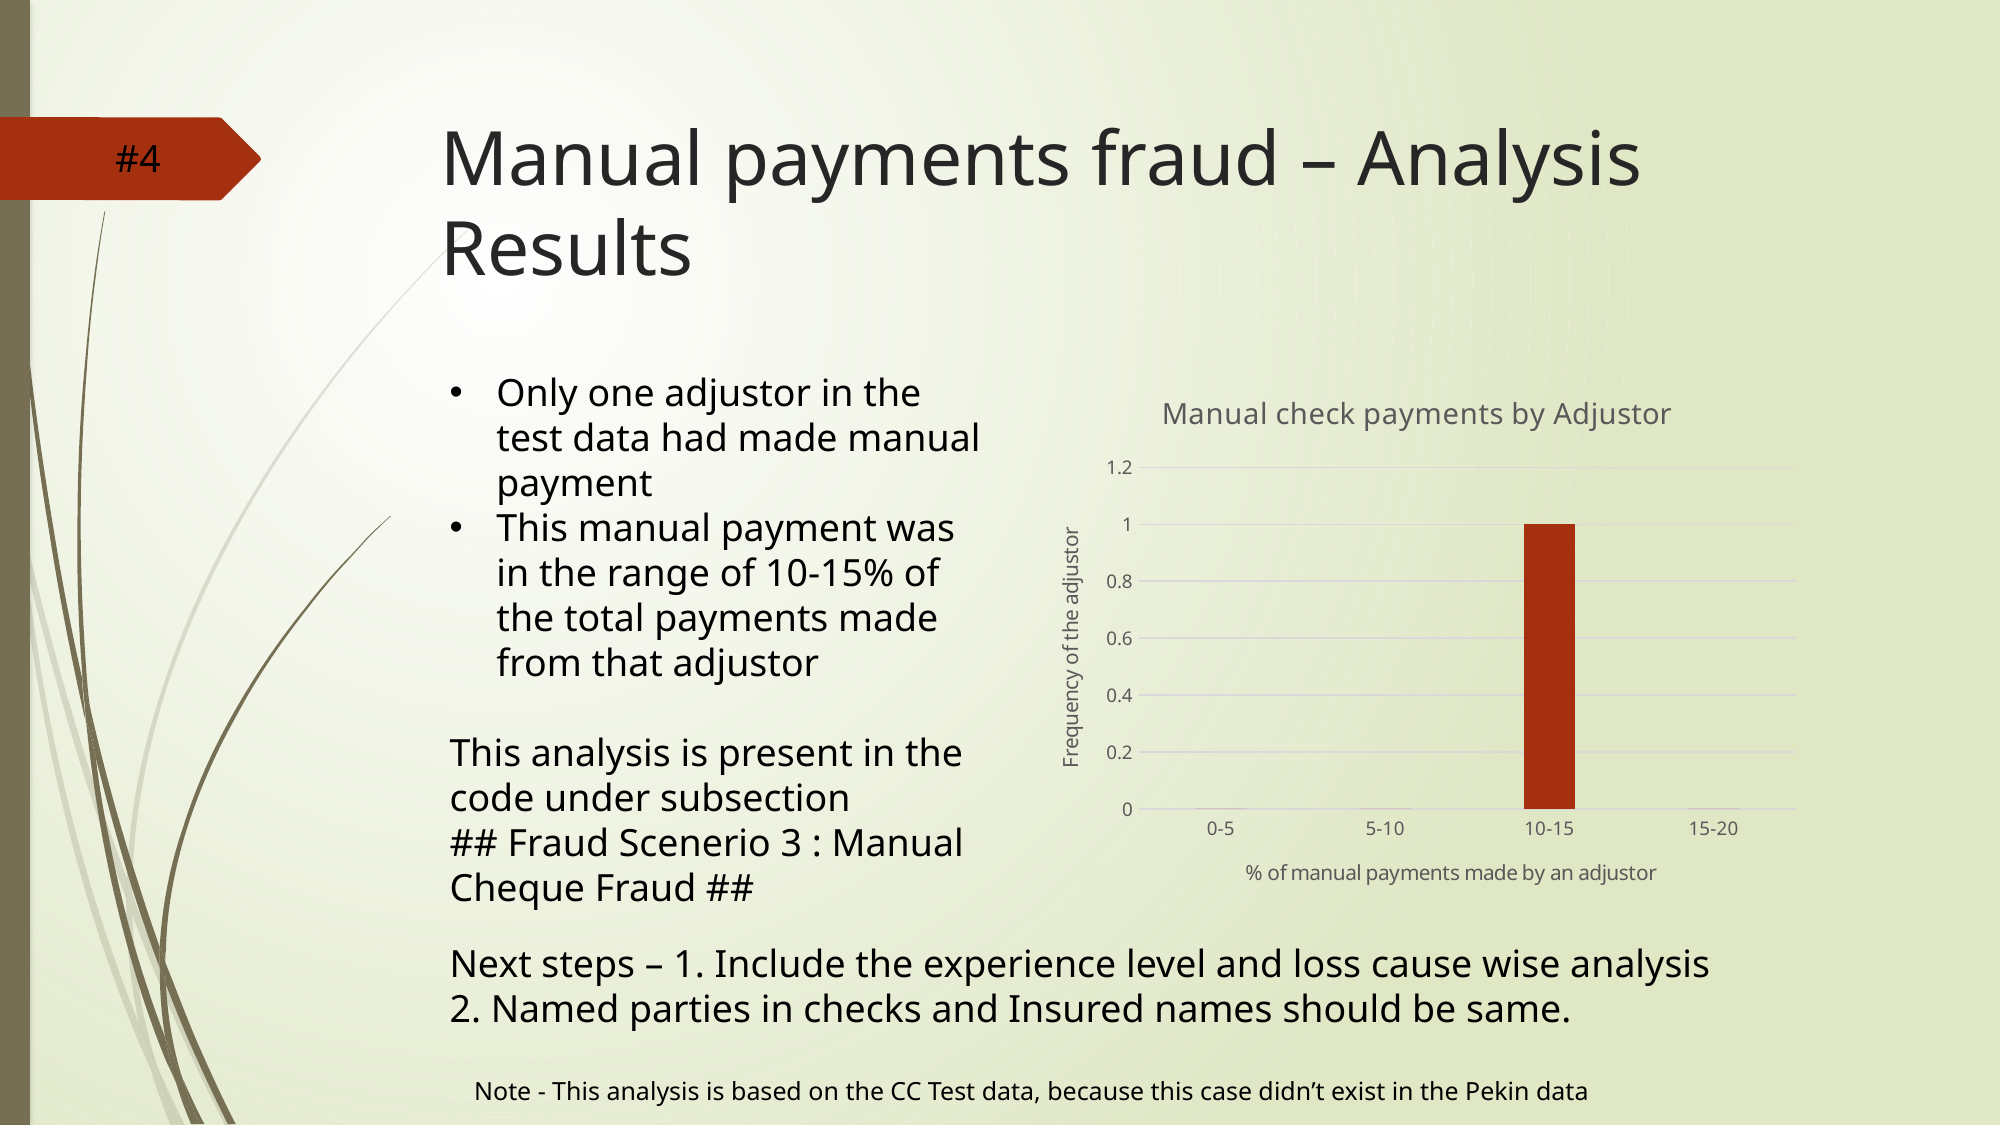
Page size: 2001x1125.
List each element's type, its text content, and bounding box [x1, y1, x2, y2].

title Manual payments fraud – Analysis Results [425, 102, 1925, 313]
text_box Next steps – 1. Include the experience level and loss cause wise analysis 2. Named parties in checks and Insured names should be same. [434, 932, 1795, 1038]
text_box Note - This analysis is based on the CC Test data, because this case didn’t exist in the Pekin data [459, 1067, 1763, 1113]
text_box Only one adjustor in the test data had made manual payment This manual payment was in the range of 10-15% of the total payments made from that adjustor This analysis is present in the code under subsection ## Fraud Scenerio 3 : Manual Cheque Fraud ## [434, 361, 1011, 917]
text_box #4 [100, 128, 251, 188]
chart [1022, 365, 1812, 919]
